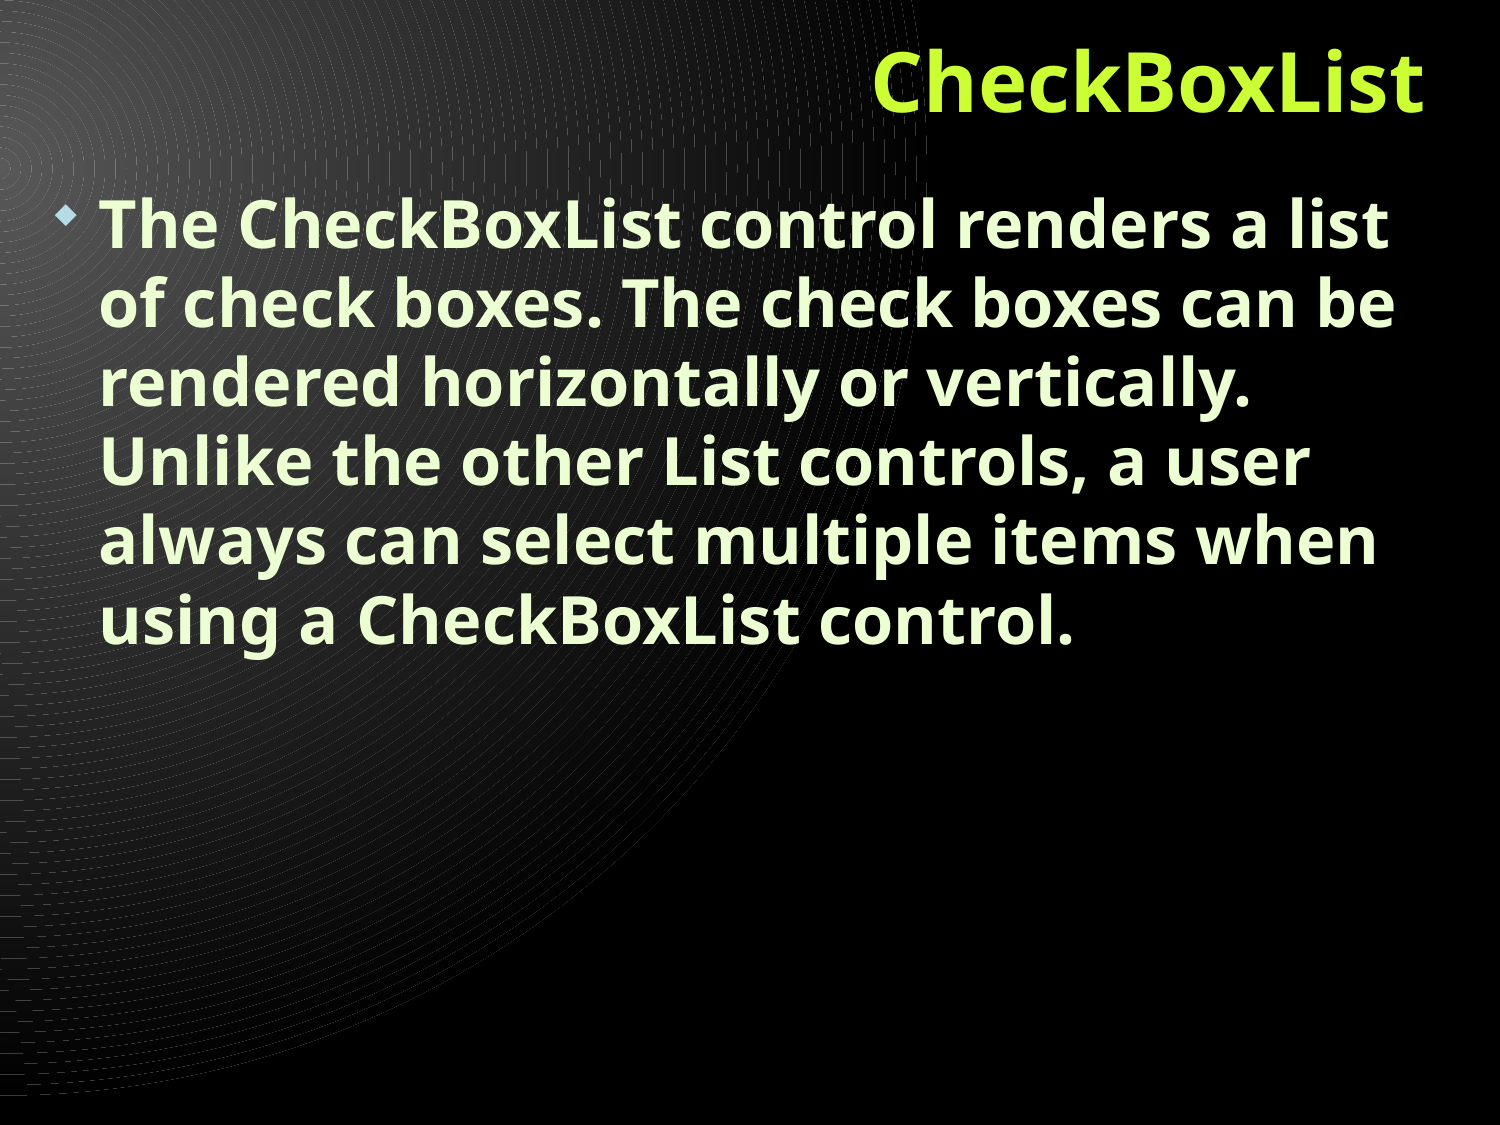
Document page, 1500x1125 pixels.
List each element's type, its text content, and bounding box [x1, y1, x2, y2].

list The CheckBoxList control renders a list of check boxes. The check boxes can be rendered horizontally or vertically. Unlike the other List controls, a user always can select multiple items when using a CheckBoxList control. [37, 174, 1463, 1100]
title CheckBoxList [300, 12, 1463, 163]
